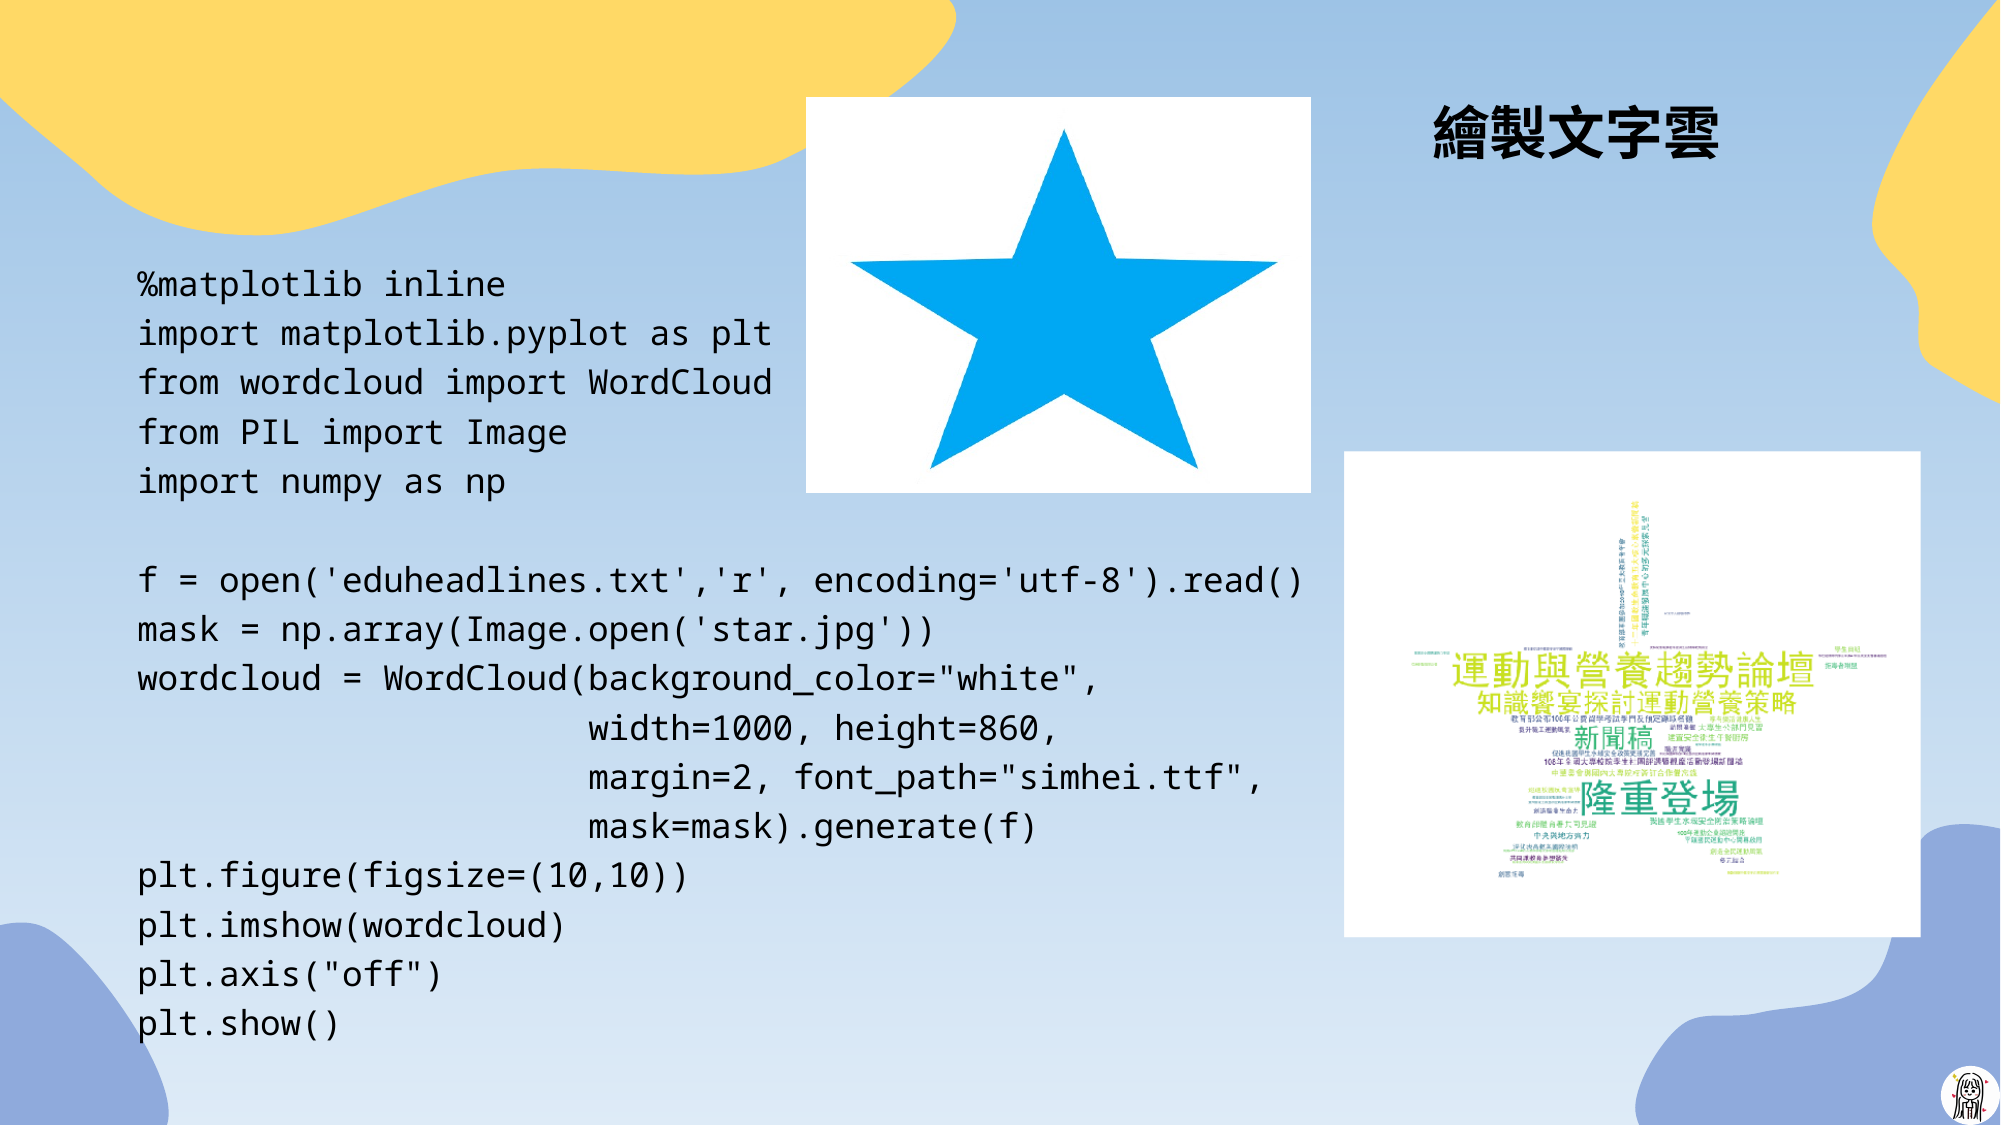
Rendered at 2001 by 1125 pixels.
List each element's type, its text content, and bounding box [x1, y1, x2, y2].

picture [806, 96, 1930, 962]
title 繪製文字雲 [1311, 97, 1896, 175]
list %matplotlib inline import matplotlib.pyplot as plt from wordcloud import WordCloud from PIL import Image import numpy as np f = open('eduheadlines.txt','r', encoding='utf-8').read() mask = np.array(Image.open('star.jpg')) wordcloud = WordCloud(background_color="white", width=1000, height=860, margin=2, font_path="simhei.ttf", mask=mask).generate(f) plt.figure(figsize=(10,10)) plt.imshow(wordcloud) plt.axis("off") plt.show() [122, 259, 1848, 1061]
slide_number 32 [1412, 1042, 1863, 1103]
picture [1940, 1065, 2000, 1125]
